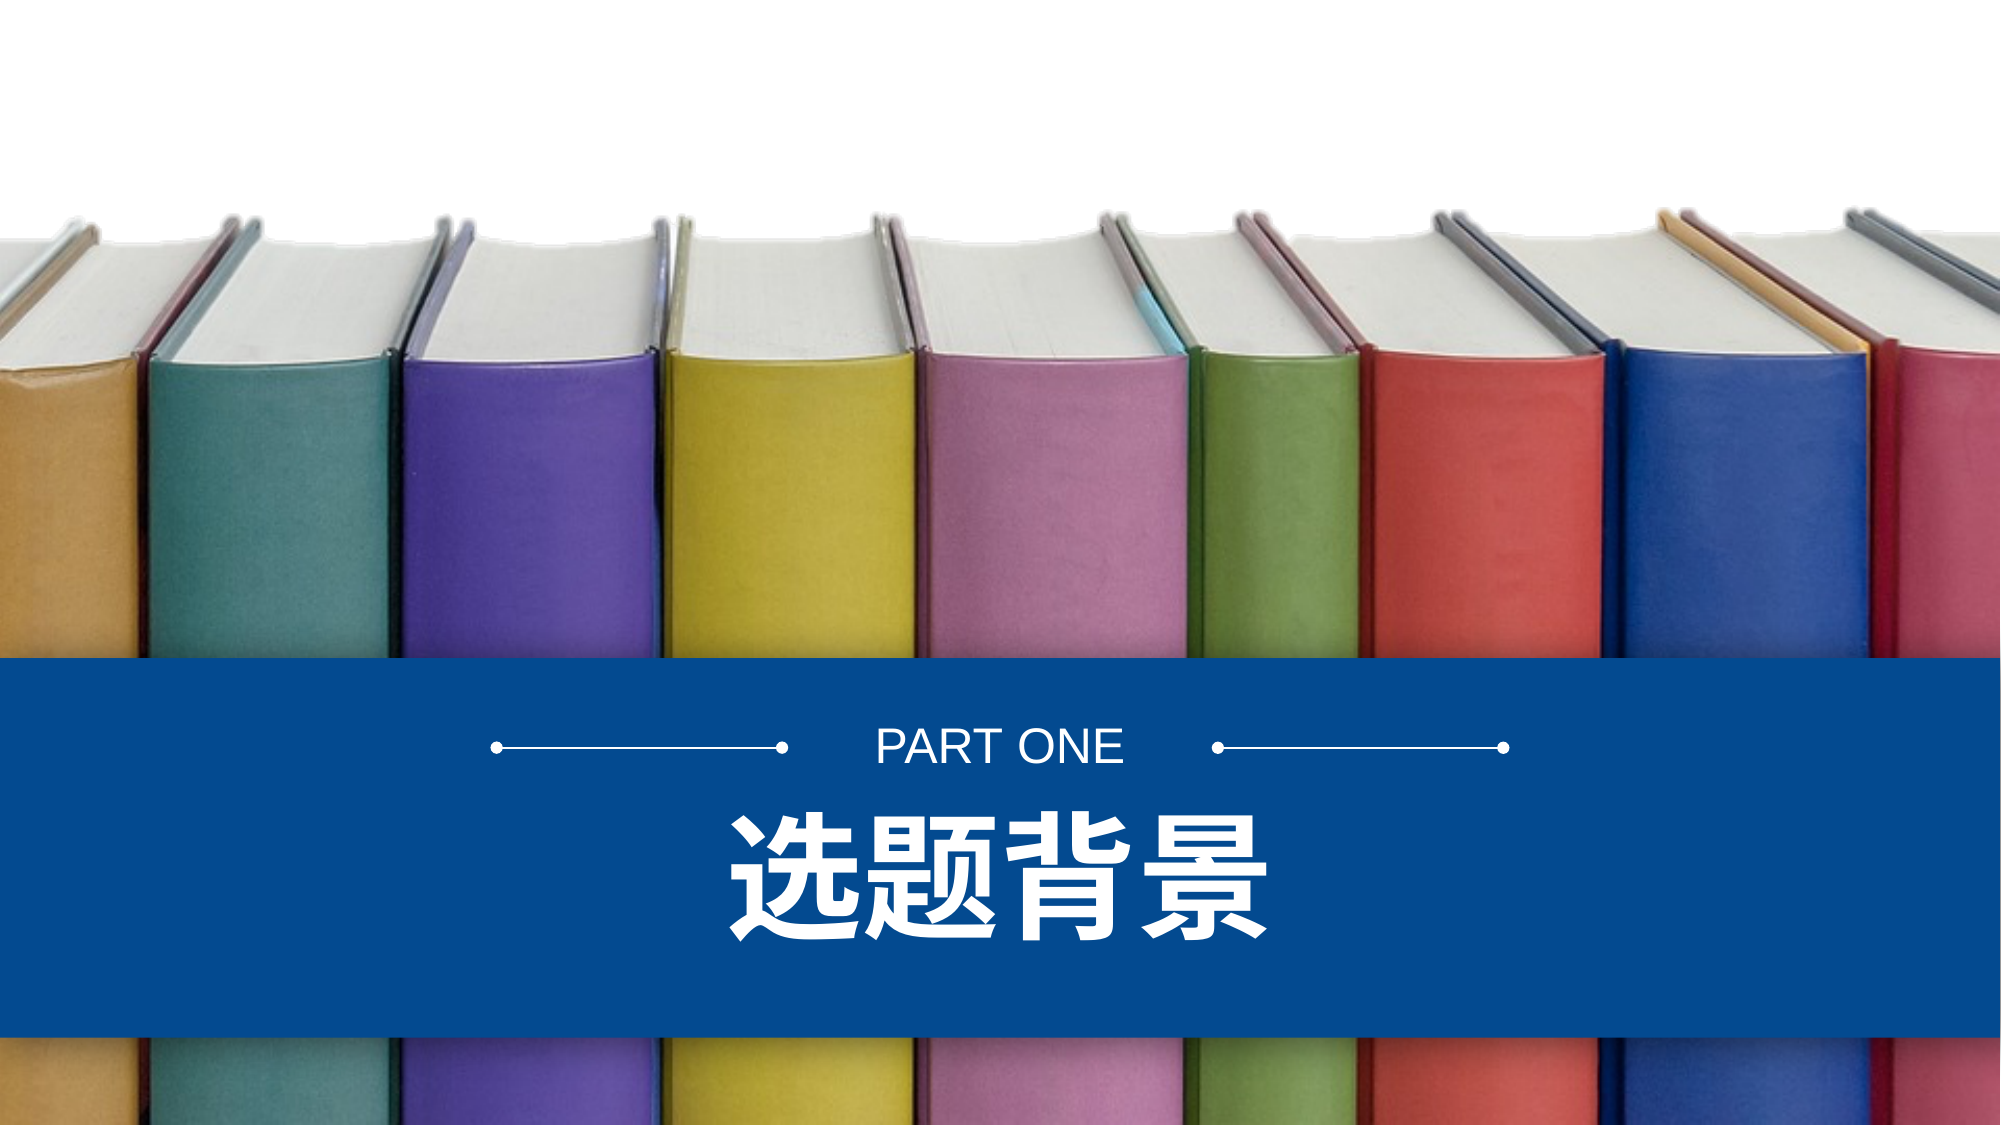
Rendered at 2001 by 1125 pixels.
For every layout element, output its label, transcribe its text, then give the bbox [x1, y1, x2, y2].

list 选题背景 [362, 784, 1638, 985]
picture [0, 27, 2000, 658]
list PART ONE [782, 711, 1218, 784]
picture [0, 1038, 2000, 1125]
